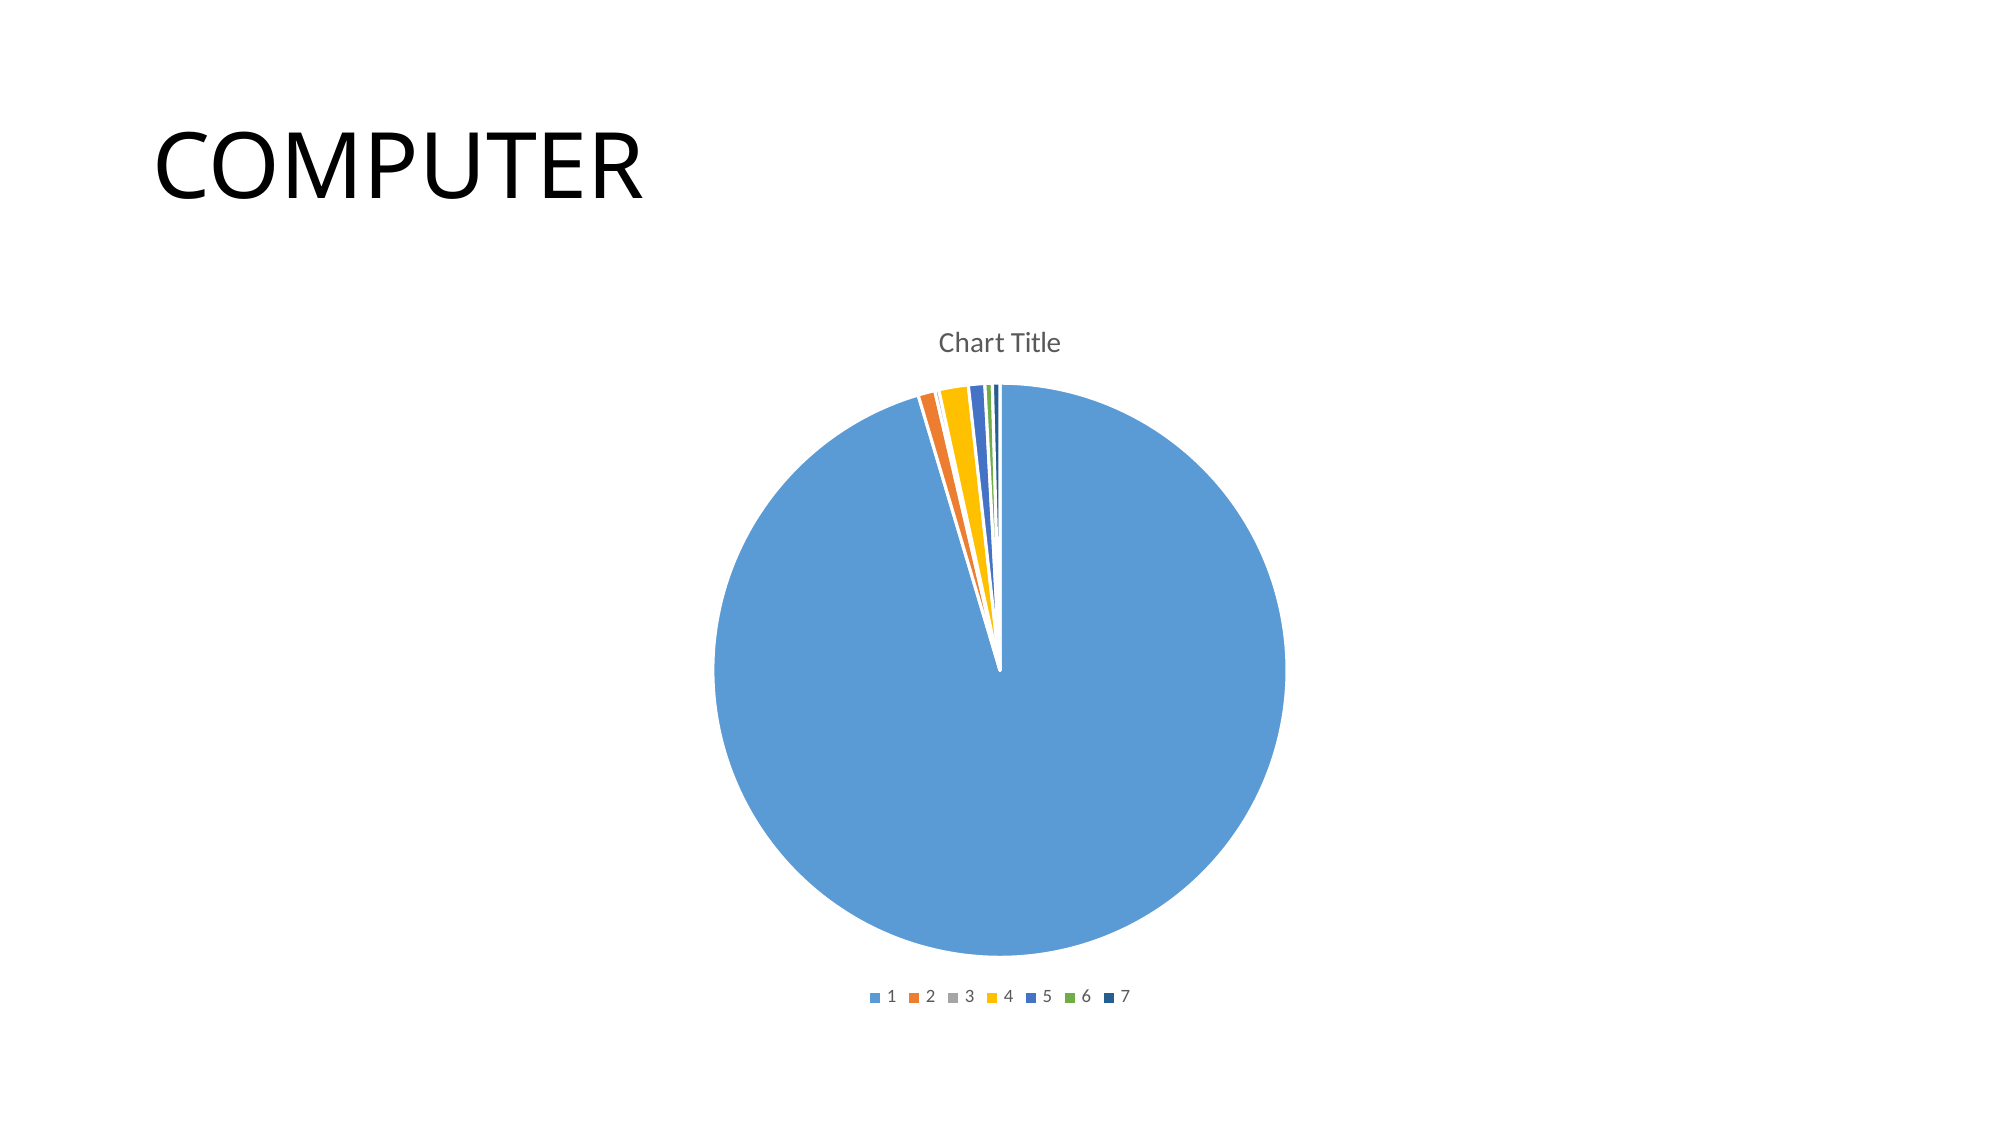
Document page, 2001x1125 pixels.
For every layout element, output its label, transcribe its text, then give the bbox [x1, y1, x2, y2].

chart [137, 299, 1863, 1014]
title COMPUTER [137, 59, 1863, 278]
